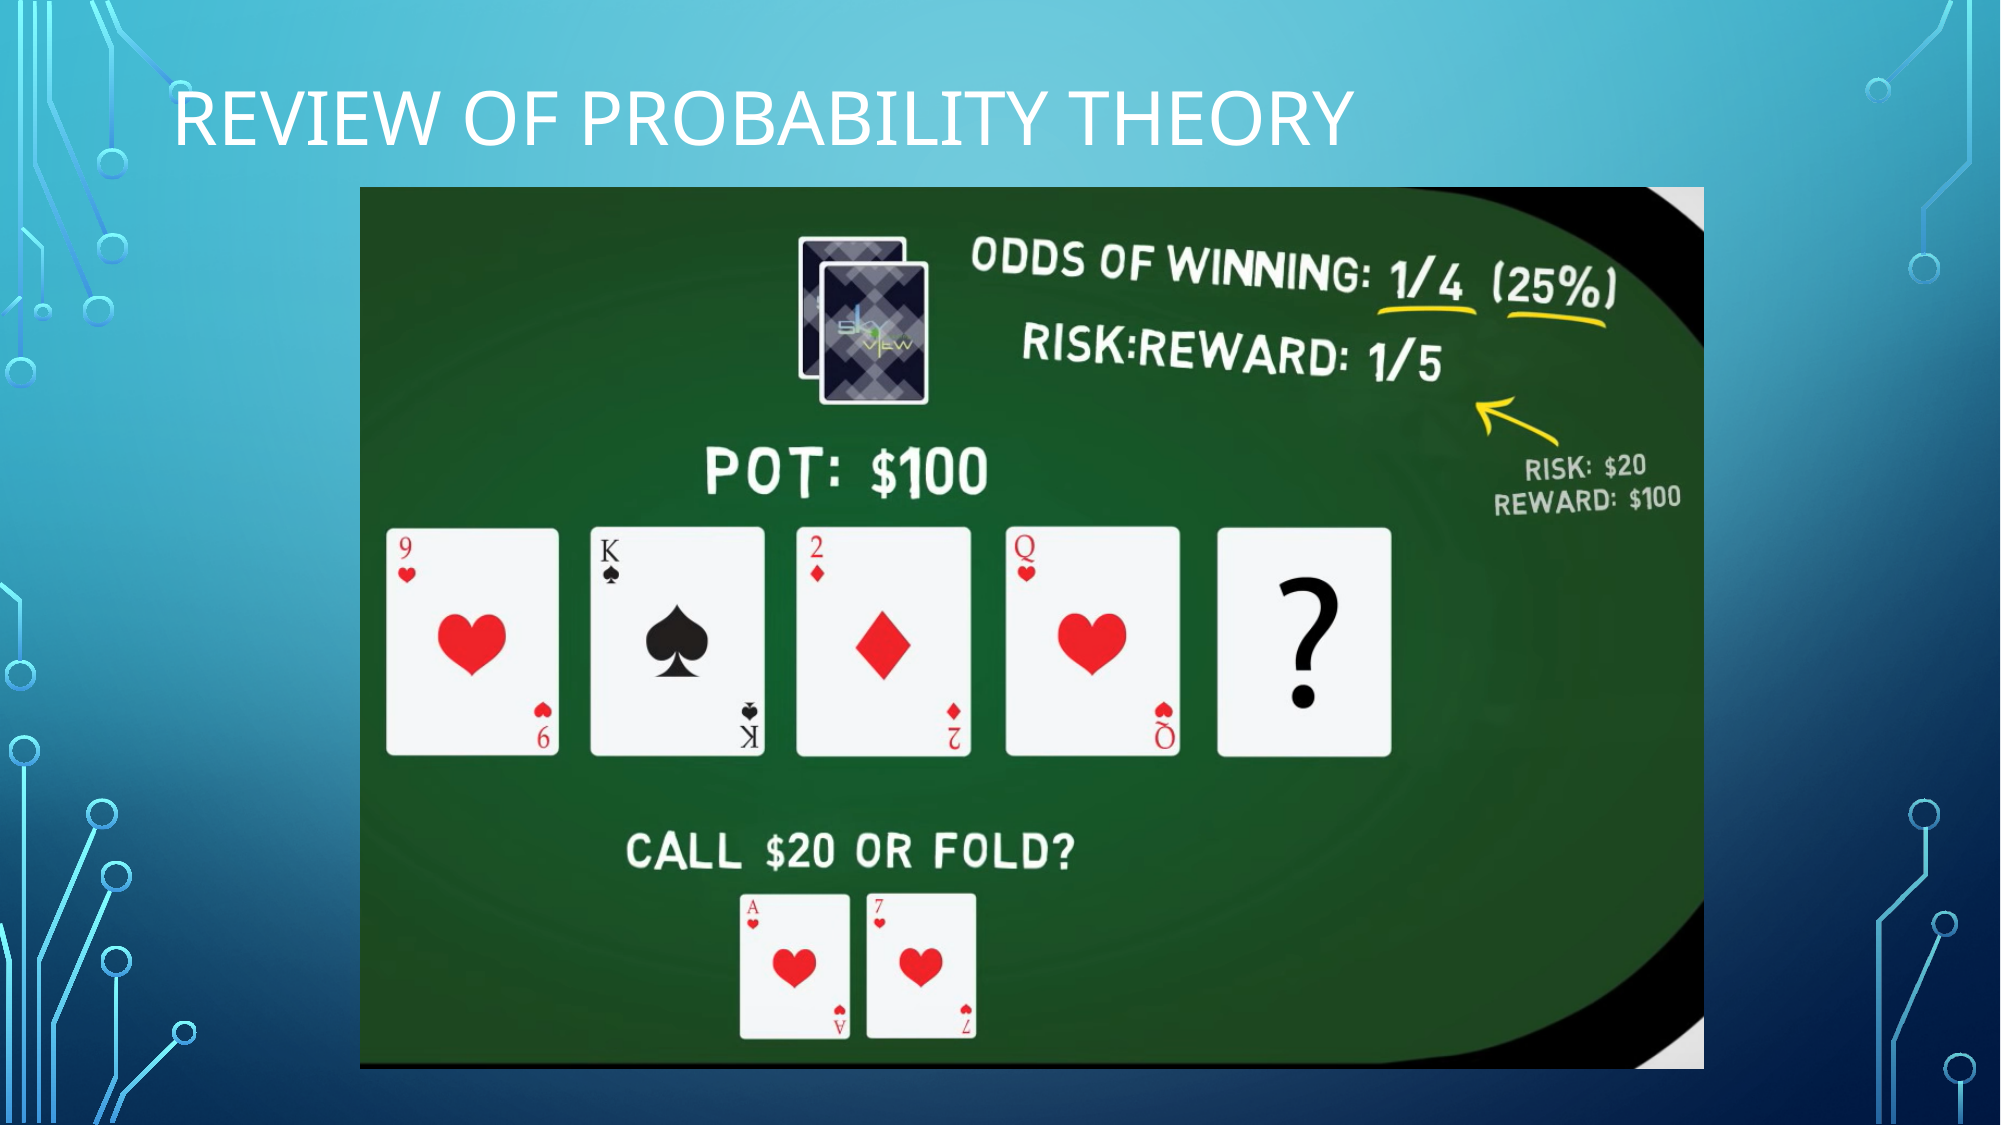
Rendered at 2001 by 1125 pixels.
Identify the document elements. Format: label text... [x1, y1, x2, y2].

picture [359, 187, 1704, 1070]
title Review of probability theory [156, 0, 1782, 243]
